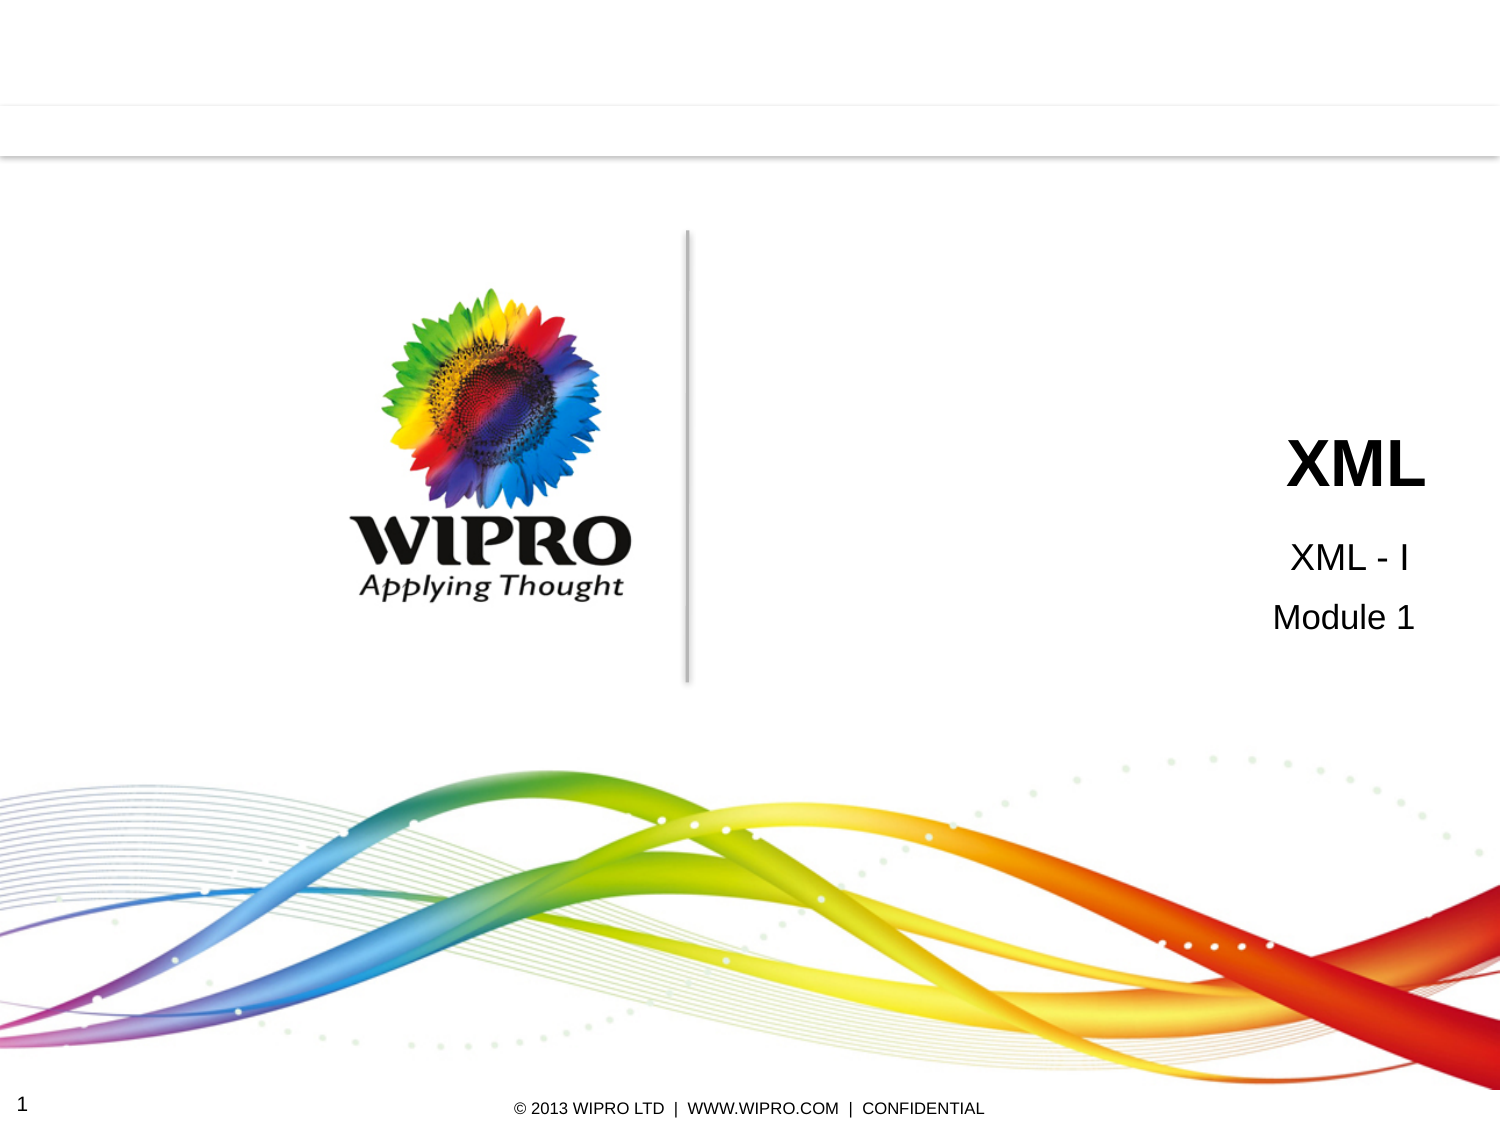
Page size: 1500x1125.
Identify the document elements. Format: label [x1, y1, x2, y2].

text_box [74, 149, 1425, 975]
text_box [99, 174, 1450, 1000]
picture [0, 733, 1500, 1090]
